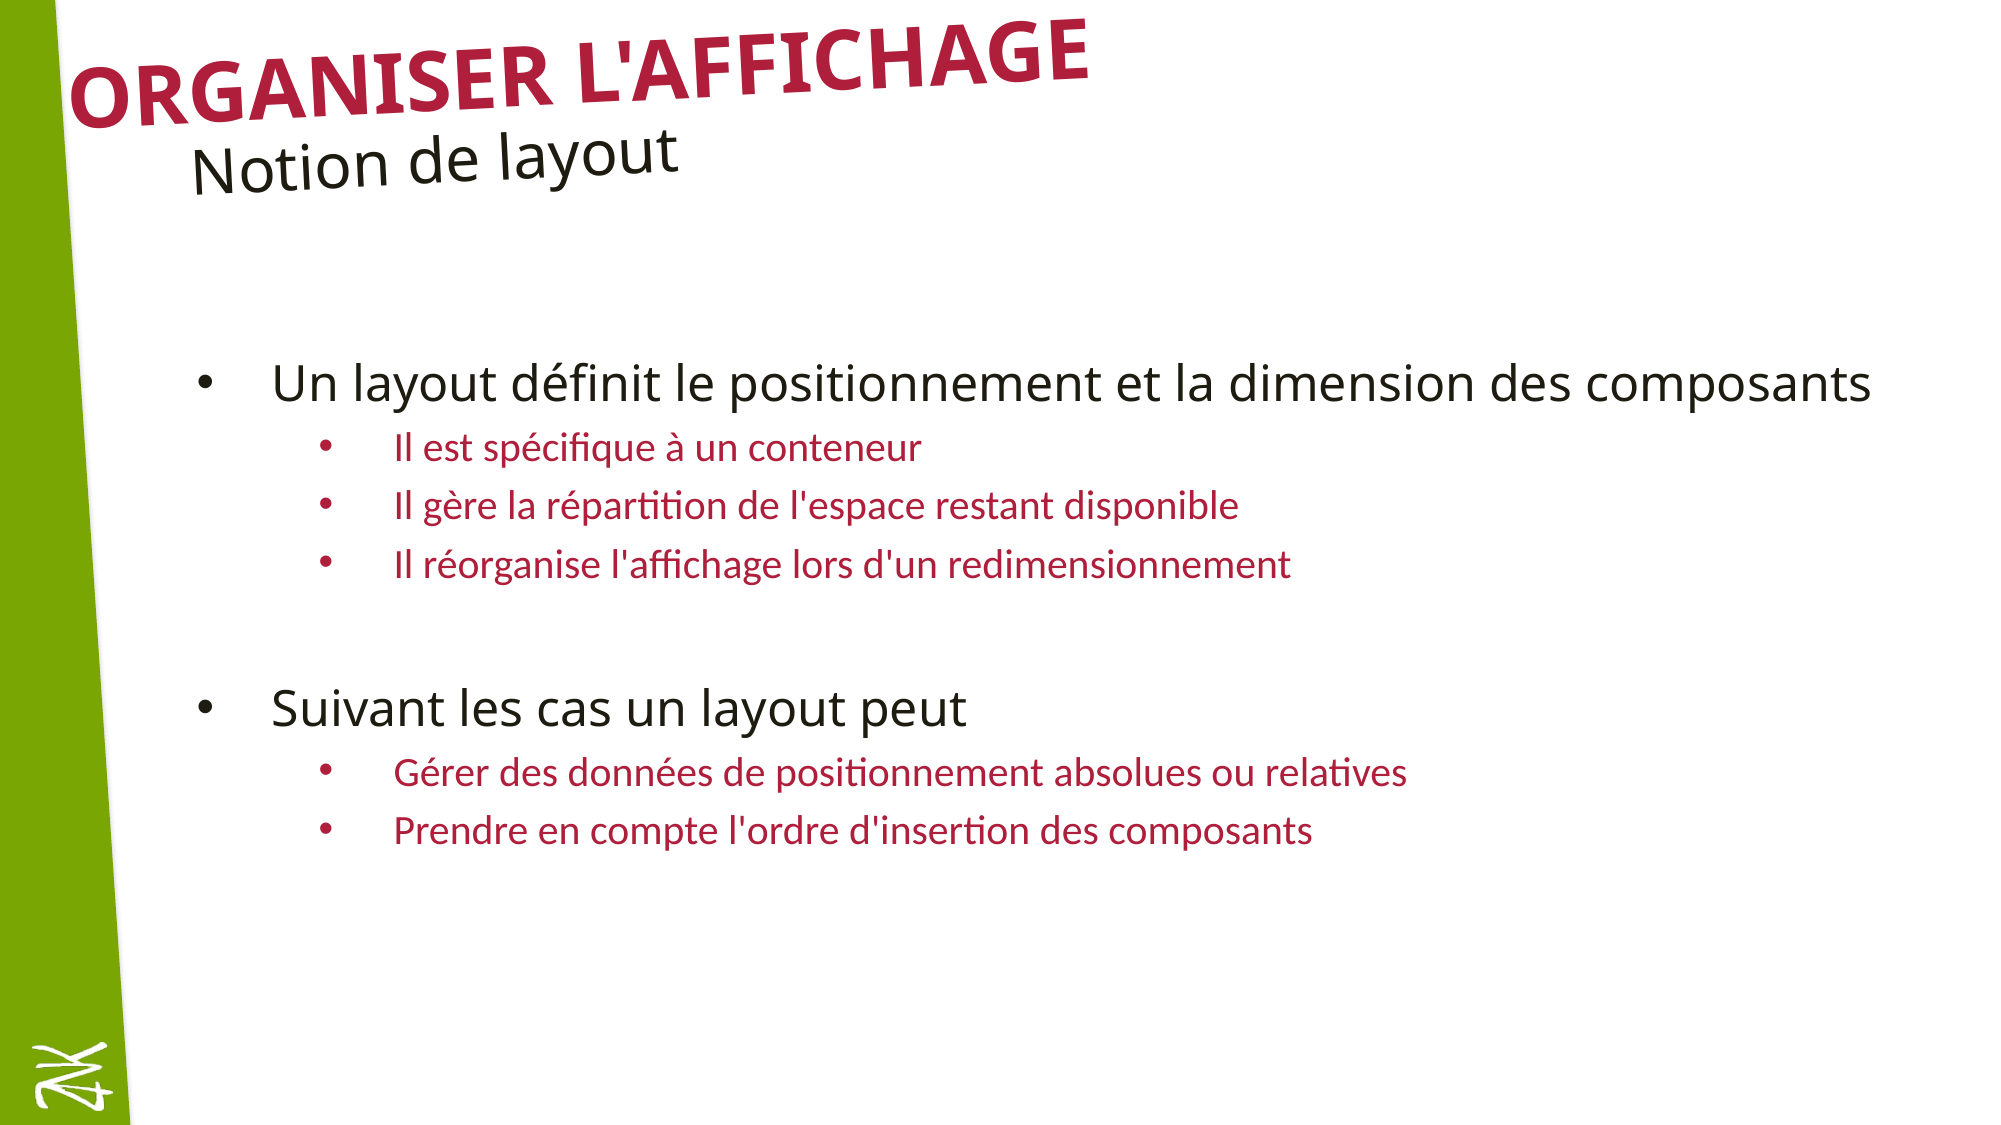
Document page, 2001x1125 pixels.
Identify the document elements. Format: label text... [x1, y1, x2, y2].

list Un layout définit le positionnement et la dimension des composants Il est spécifique à un conteneur Il gère la répartition de l'espace restant disponible Il réorganise l'affichage lors d'un redimensionnement Suivant les cas un layout peut Gérer des données de positionnement absolues ou relatives Prendre en compte l'ordre d'insertion des composants [181, 344, 2000, 1125]
list Notion de layout [173, 58, 1477, 237]
title Organiser l'affichage [50, 0, 1367, 160]
picture [32, 1042, 113, 1112]
